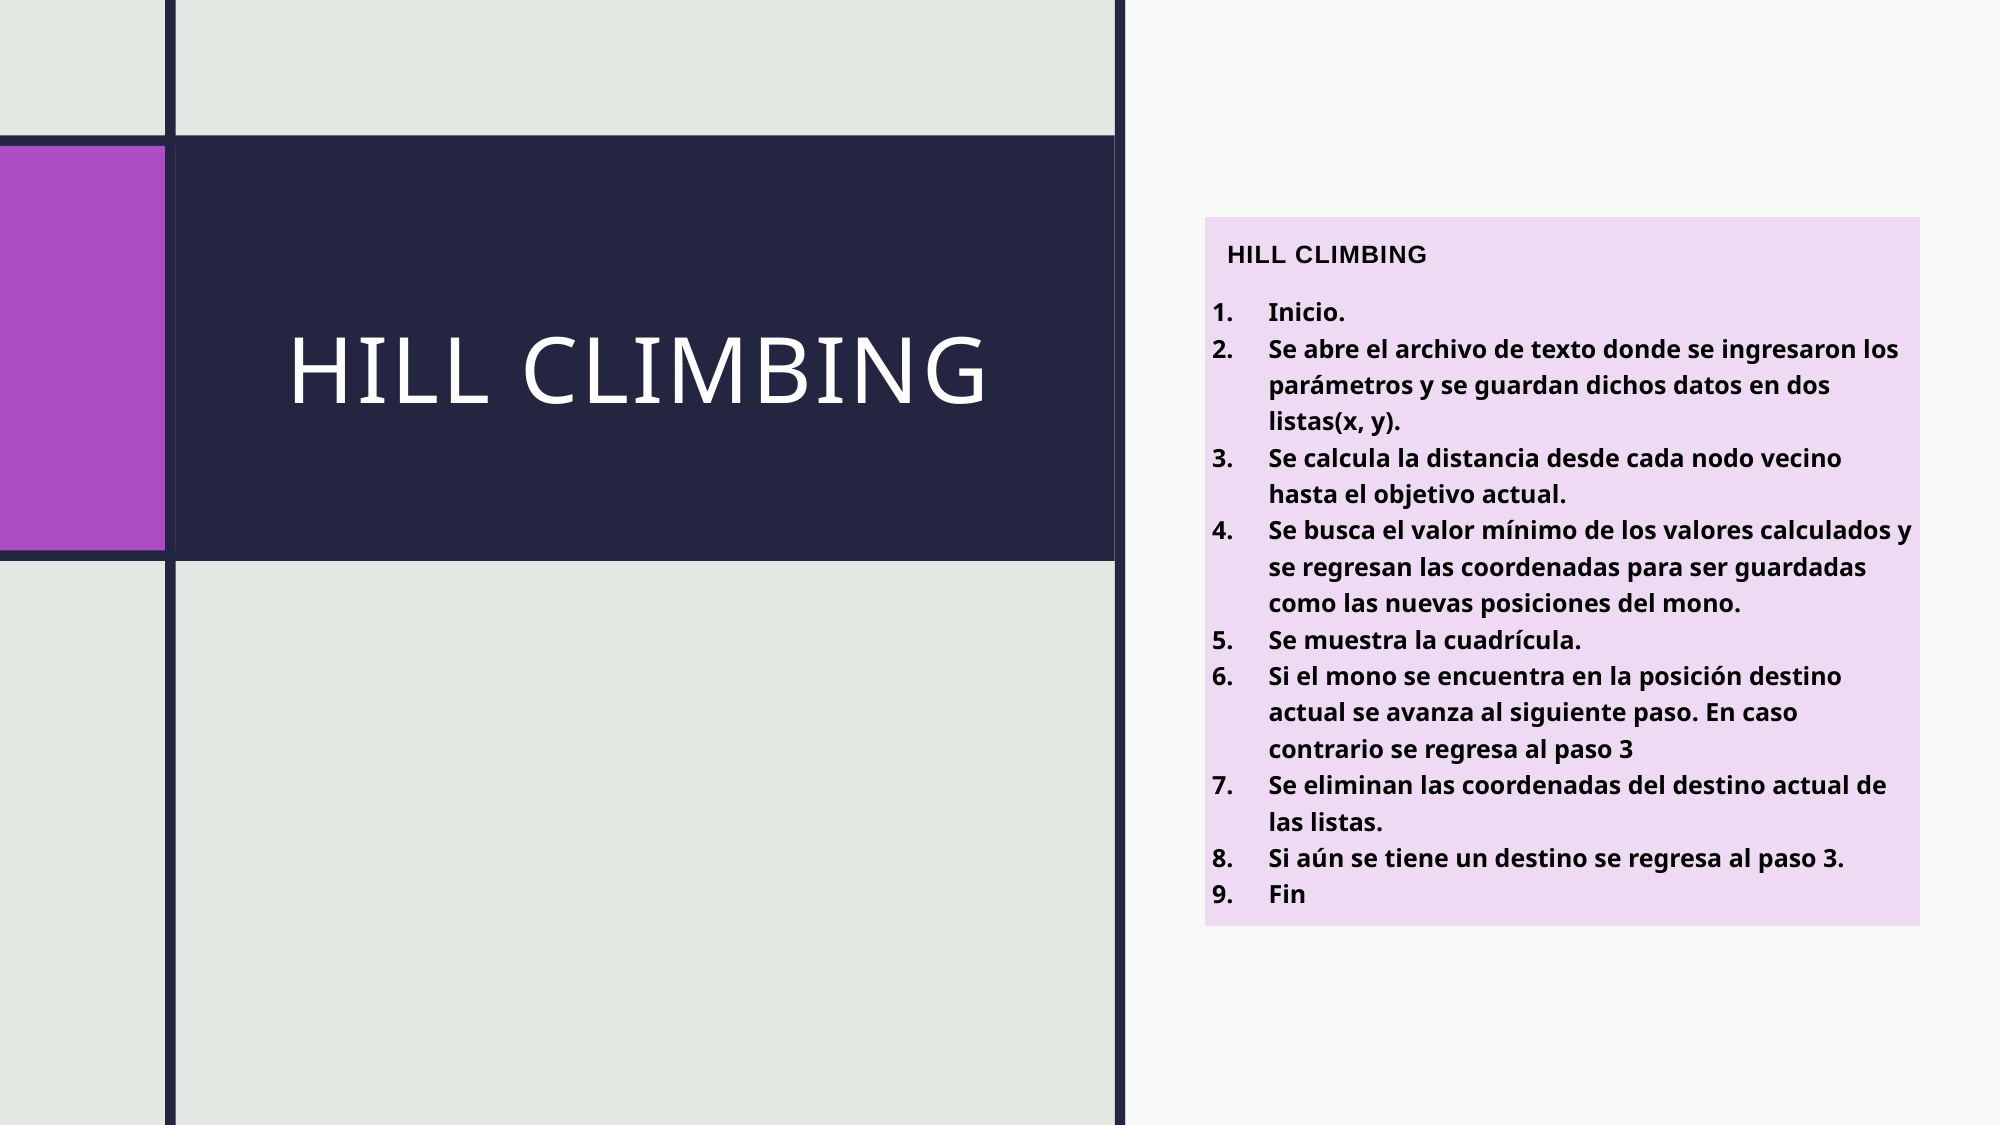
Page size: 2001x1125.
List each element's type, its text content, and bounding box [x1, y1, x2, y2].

text_box [177, 134, 1114, 562]
text_box [0, 562, 164, 1125]
text_box [0, 0, 164, 134]
text_box [1124, 0, 2000, 1125]
table_header Hill Climbing [1205, 217, 1920, 292]
text_box [177, 0, 1114, 134]
text_box [177, 562, 1114, 1125]
text_box [0, 551, 164, 562]
text_box [1114, 0, 1124, 1125]
title Hill Climbing [268, 173, 1047, 530]
text_box [164, 0, 177, 1125]
text_box [0, 134, 164, 145]
table_cell Inicio. Se abre el archivo de texto donde se ingresaron los parámetros y se guardan dichos datos en dos listas(x, y). Se calcula la distancia desde cada nodo vecino hasta el objetivo actual. Se busca el valor mínimo de los valores calculados y se regresan las coordenadas para ser guardadas como las nuevas posiciones del mono. Se muestra la cuadrícula. Si el mono se encuentra en la posición destino actual se avanza al siguiente paso. En caso contrario se regresa al paso 3 Se eliminan las coordenadas del destino actual de las listas. Si aún se tiene un destino se regresa al paso 3. Fin [1205, 292, 1920, 926]
text_box [0, 145, 164, 551]
